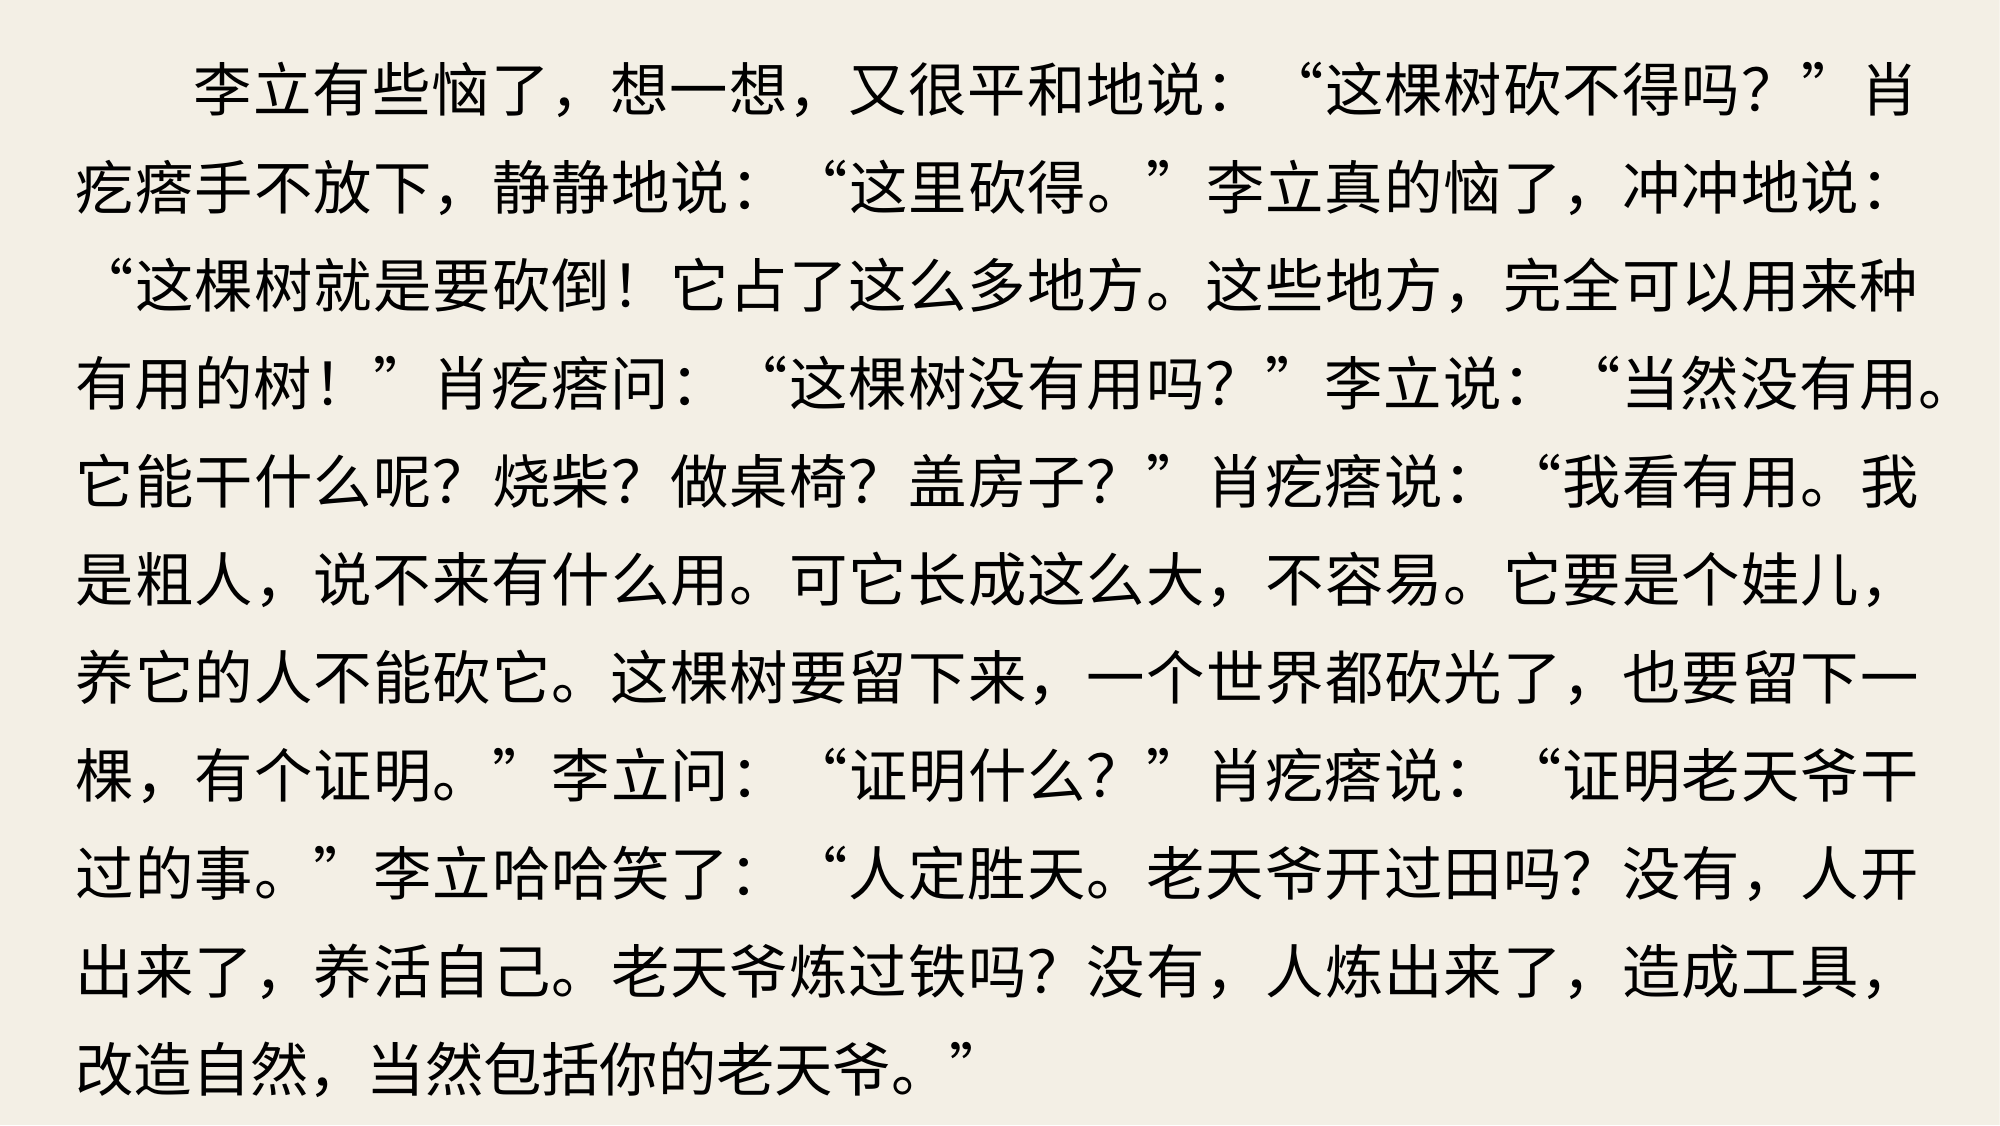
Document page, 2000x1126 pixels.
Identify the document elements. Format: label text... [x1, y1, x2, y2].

text_box 李立有些恼了，想一想，又很平和地说：“这棵树砍不得吗？”肖疙瘩手不放下，静静地说：“这里砍得。”李立真的恼了，冲冲地说：“这棵树就是要砍倒！它占了这么多地方。这些地方，完全可以用来种有用的树！”肖疙瘩问：“这棵树没有用吗？”李立说：“当然没有用。它能干什么呢？烧柴？做桌椅？盖房子？”肖疙瘩说：“我看有用。我是粗人，说不来有什么用。可它长成这么大，不容易。它要是个娃儿，养它的人不能砍它。这棵树要留下来，一个世界都砍光了，也要留下一棵，有个证明。”李立问：“证明什么？”肖疙瘩说：“证明老天爷干过的事。”李立哈哈笑了：“人定胜天。老天爷开过田吗？没有，人开出来了，养活自己。老天爷炼过铁吗？没有，人炼出来了，造成工具，改造自然，当然包括你的老天爷。” [55, 15, 1939, 1113]
